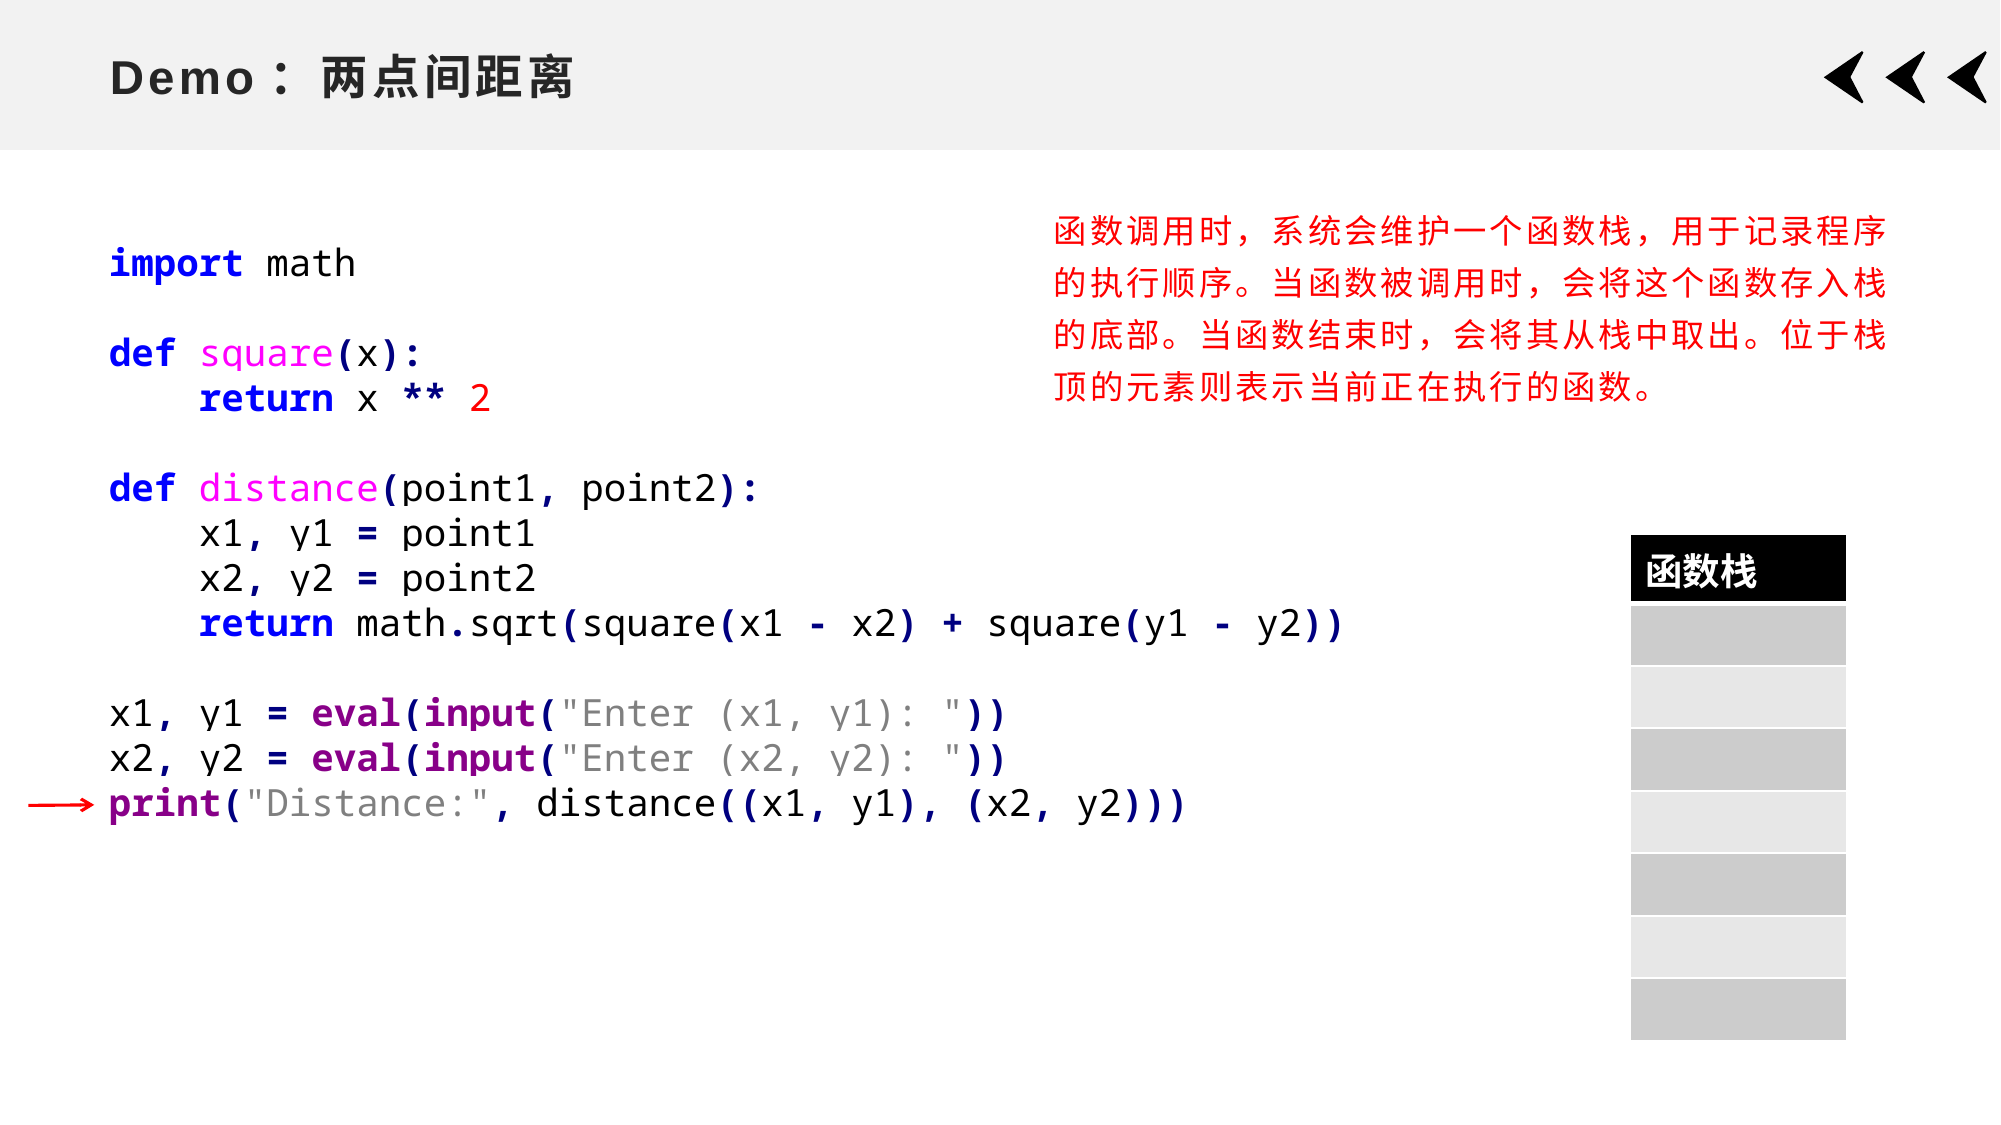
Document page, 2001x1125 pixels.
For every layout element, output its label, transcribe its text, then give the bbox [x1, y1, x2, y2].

table_cell [1631, 792, 1846, 852]
table_cell [1631, 979, 1846, 1040]
table_cell [1631, 729, 1846, 790]
table_header 函数栈 [1631, 535, 1846, 601]
table_cell [1631, 854, 1846, 915]
table_cell [1631, 667, 1846, 727]
table_cell [1631, 917, 1846, 977]
list 函数调用时，系统会维护一个函数栈，用于记录程序的执行顺序。当函数被调用时，会将这个函数存入栈的底部。当函数结束时，会将其从栈中取出。位于栈顶的元素则表示当前正在执行的函数。 [1039, 190, 1906, 433]
table_cell [1631, 606, 1846, 665]
title Demo：两点间距离 [95, 38, 1906, 112]
text_box import math def square(x): return x ** 2 def distance(point1, point2): x1, y1 = point1 x2, y2 = point2 return math.sqrt(square(x1 - x2) + square(y1 - y2)) x1, y1 = eval(input("Enter (x1, y1): ")) x2, y2 = eval(input("Enter (x2, y2): ")) print("Distance:", distance((x1, y1), (x2, y2))) [94, 231, 1384, 831]
